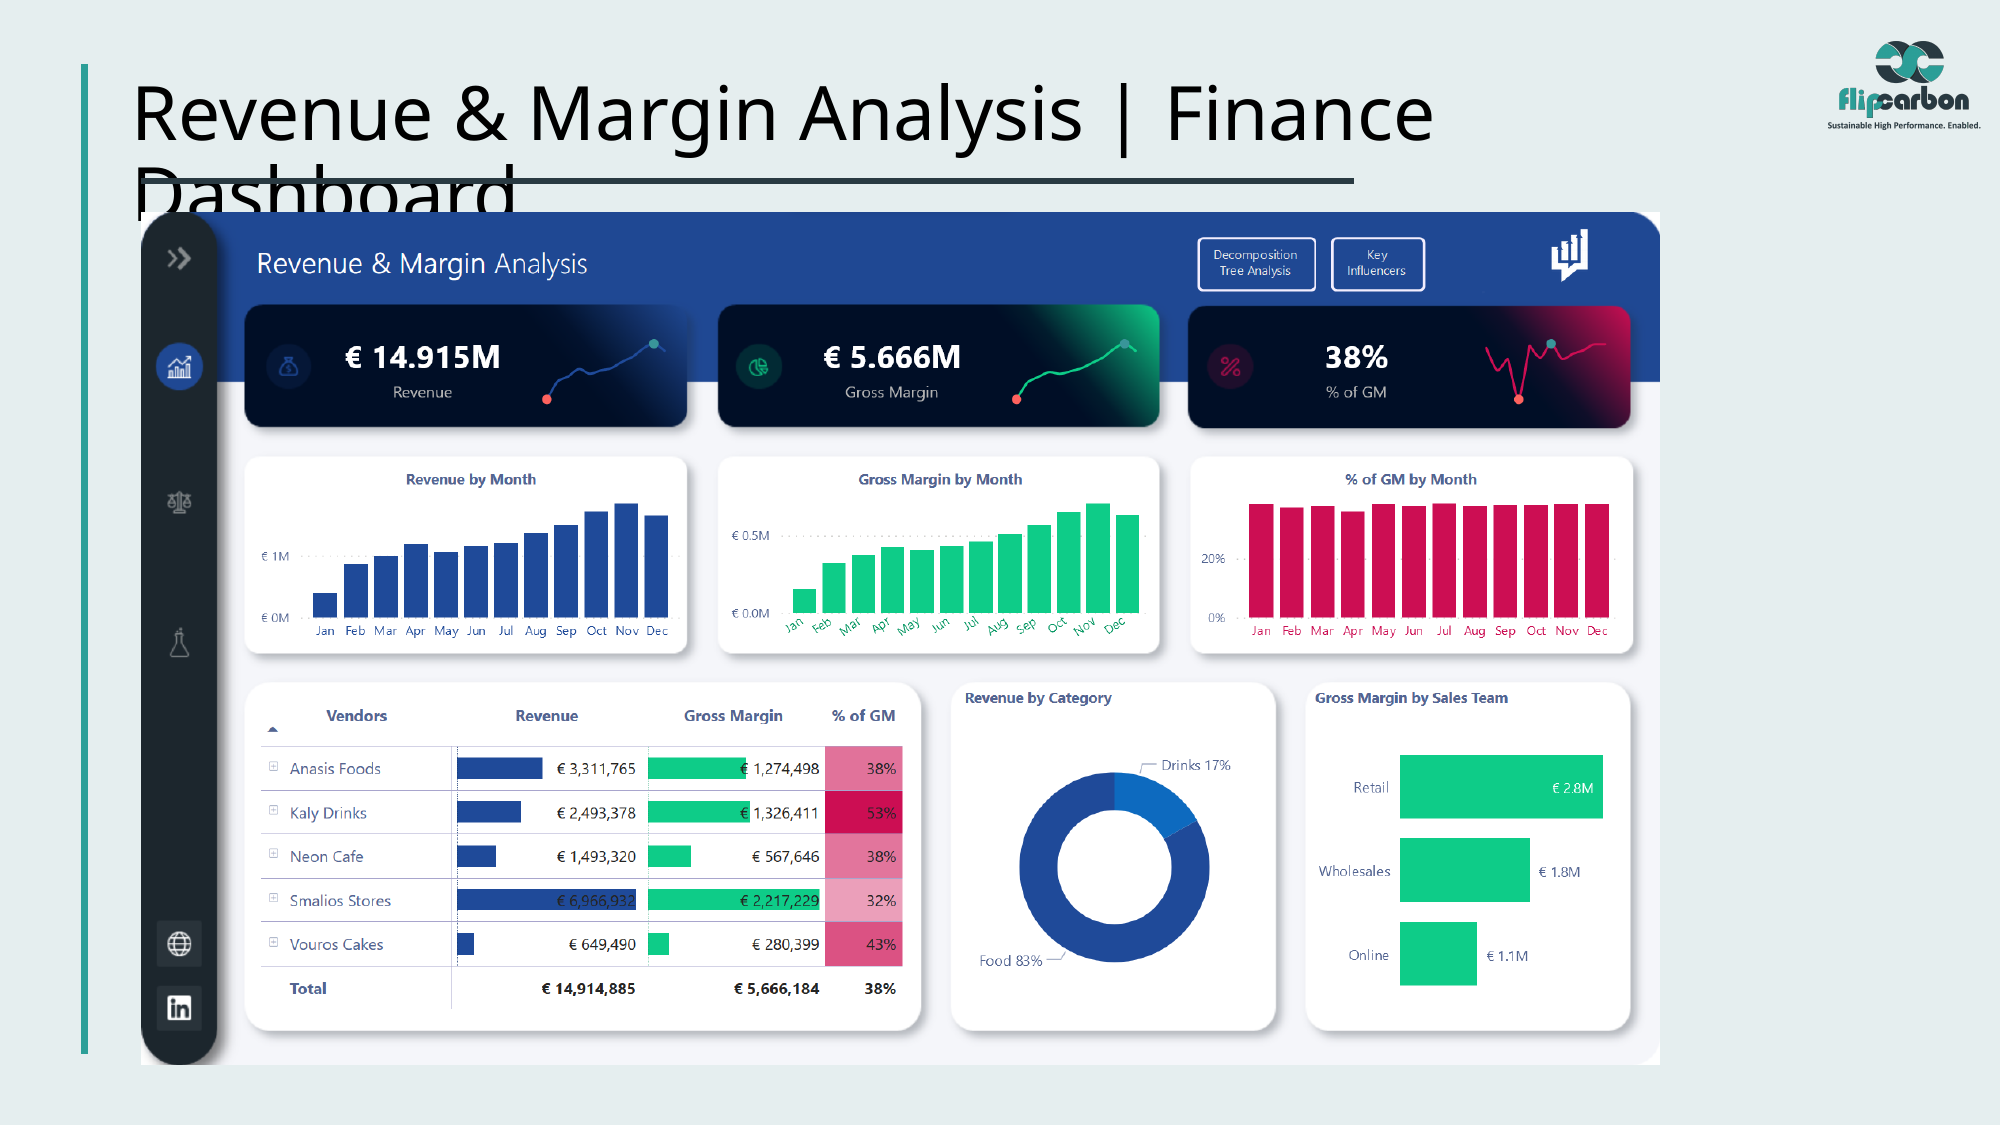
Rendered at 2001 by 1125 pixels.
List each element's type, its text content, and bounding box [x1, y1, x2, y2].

picture [1809, 19, 2000, 155]
picture [141, 212, 1660, 1065]
text_box Revenue & Margin Analysis | Finance Dashboard [116, 60, 1809, 155]
